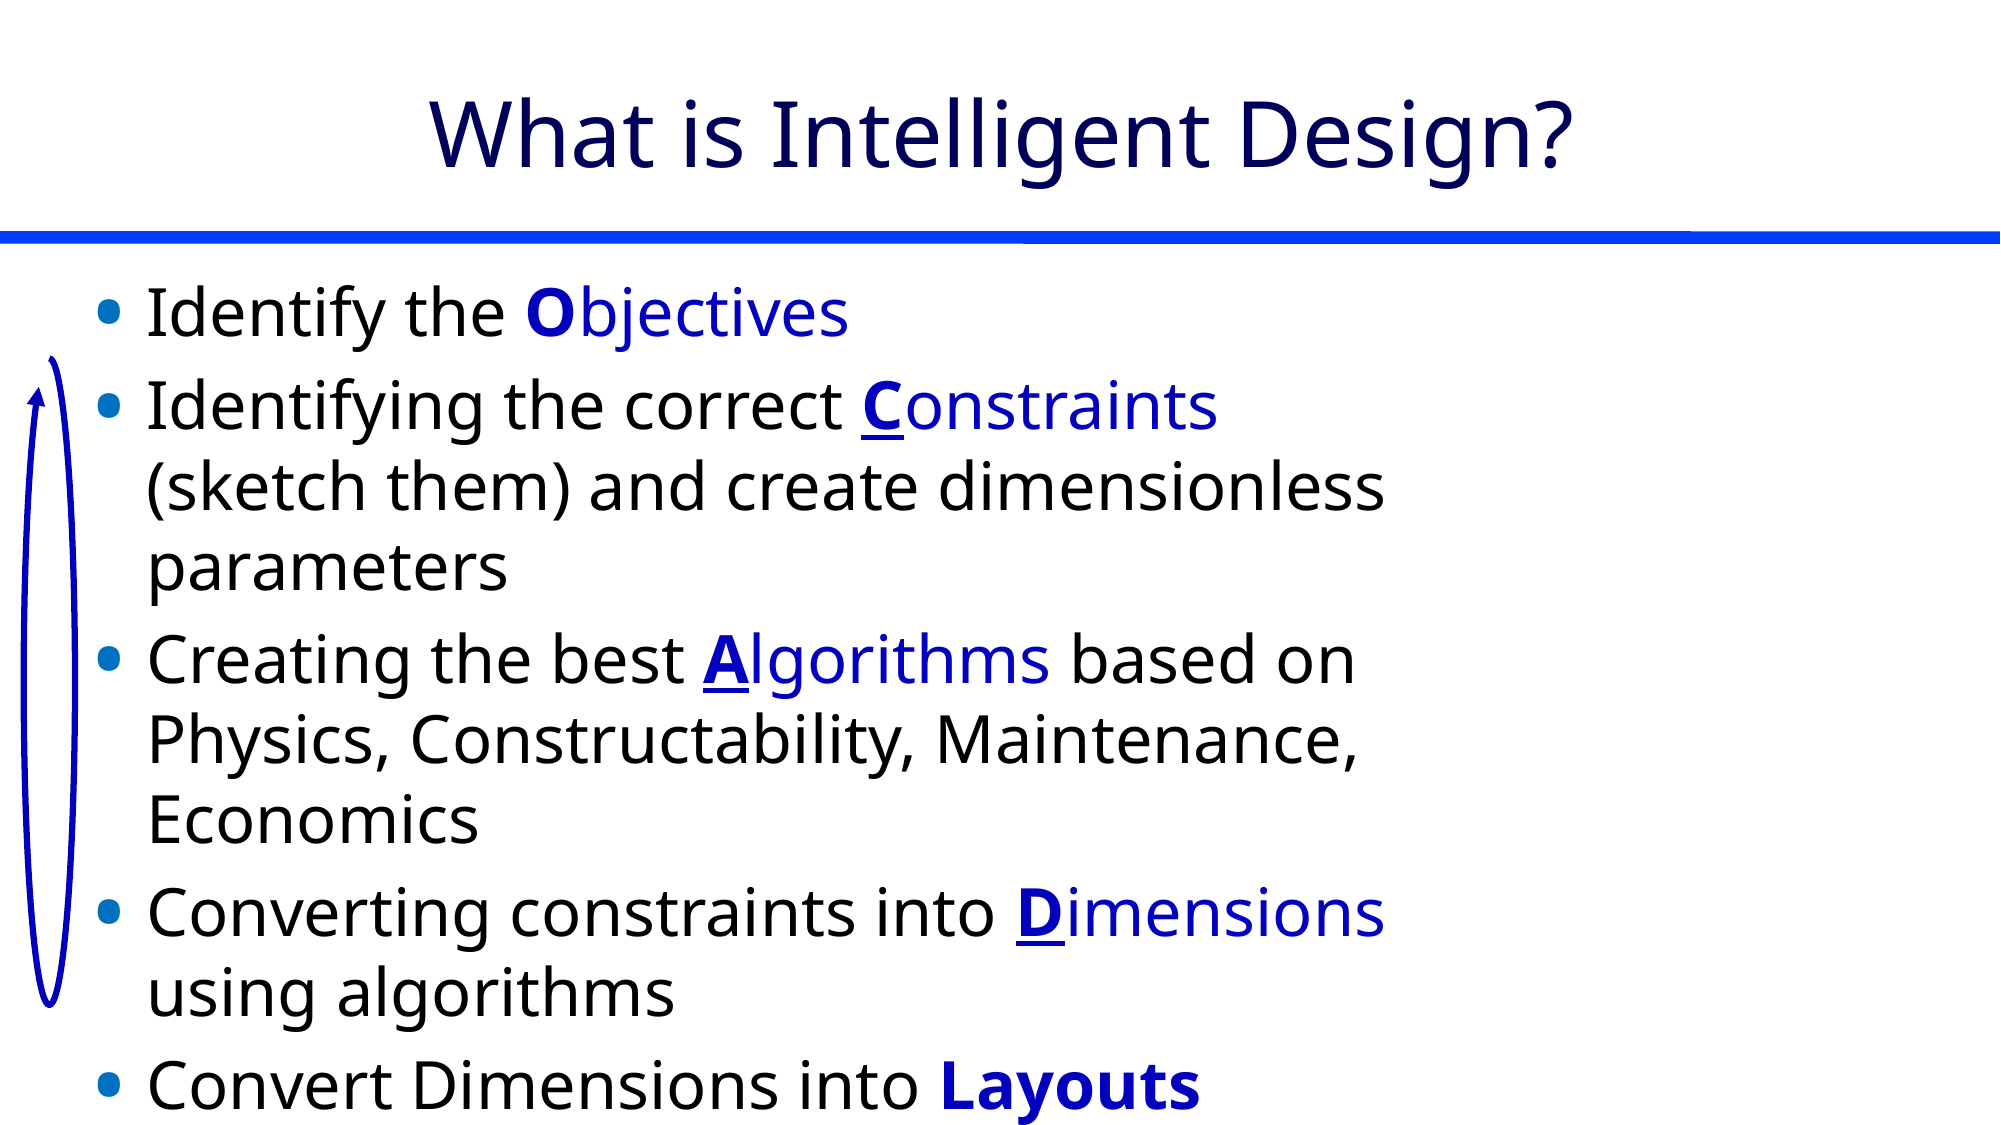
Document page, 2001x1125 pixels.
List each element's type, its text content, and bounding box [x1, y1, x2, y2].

title What is Intelligent Design? [75, 37, 1930, 225]
text_box [22, 357, 76, 1006]
list Identify the Objectives Identifying the correct Constraints (sketch them) and create dimensionless parameters Creating the best Algorithms based on Physics, Constructability, Maintenance, Economics Converting constraints into Dimensions using algorithms Convert Dimensions into Layouts [74, 262, 1443, 1006]
